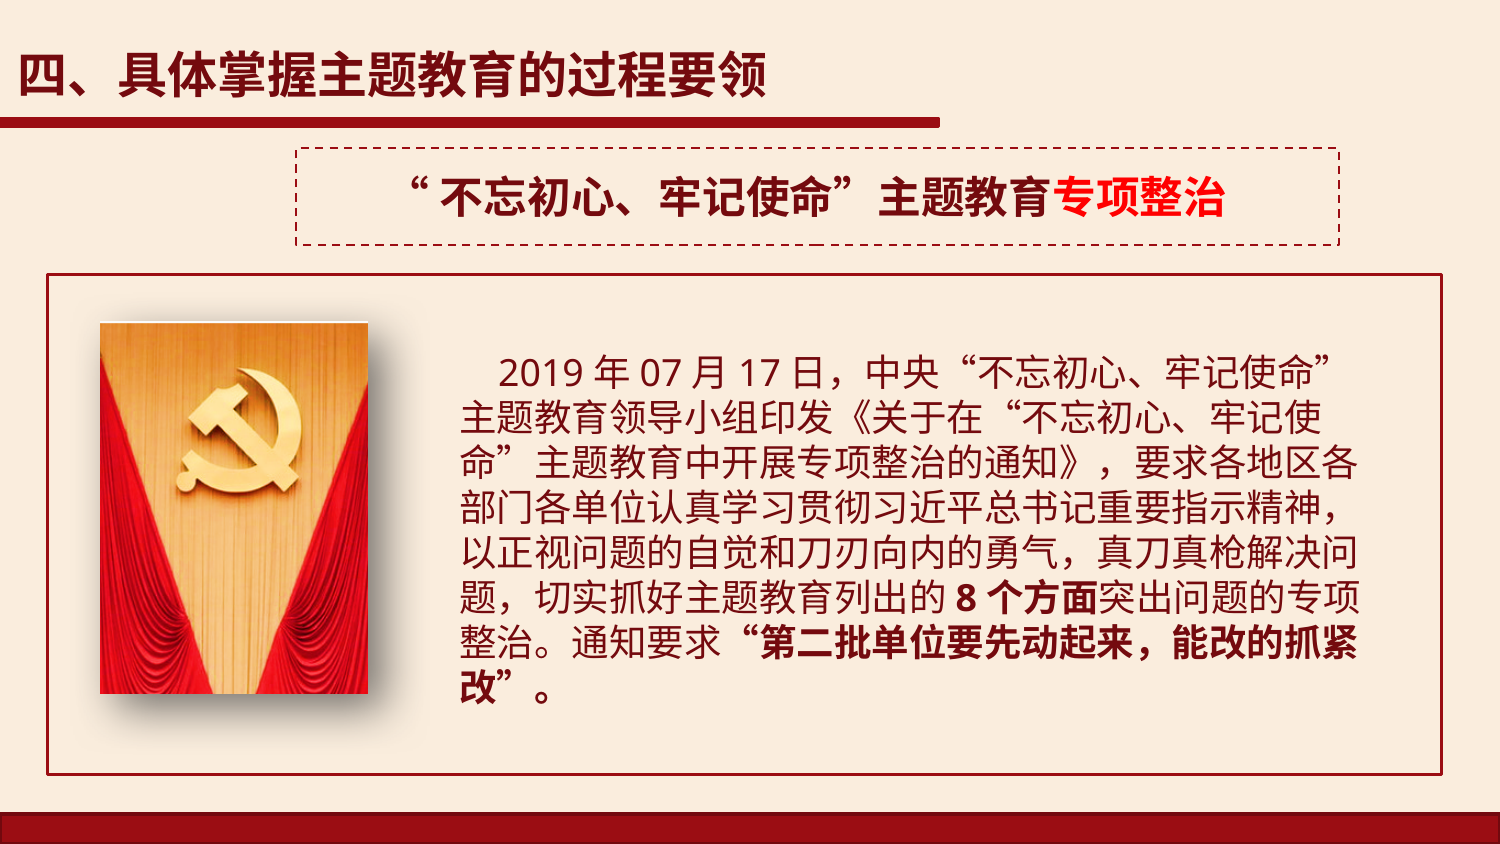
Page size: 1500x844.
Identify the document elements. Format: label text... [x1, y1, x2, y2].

picture [100, 321, 369, 694]
text_box 2019年07月17日，中央“不忘初心、牢记使命”主题教育领导小组印发《关于在“不忘初心、牢记使命”主题教育中开展专项整治的通知》，要求各地区各部门各单位认真学习贯彻习近平总书记重要指示精神，以正视问题的自觉和刀刃向内的勇气，真刀真枪解决问题，切实抓好主题教育列出的8个方面突出问题的专项整治。通知要求“第二批单位要先动起来，能改的抓紧改”。 [447, 342, 1379, 715]
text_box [287, 147, 1340, 245]
list 四、具体掌握主题教育的过程要领 [2, 20, 840, 115]
text_box [46, 272, 1444, 776]
